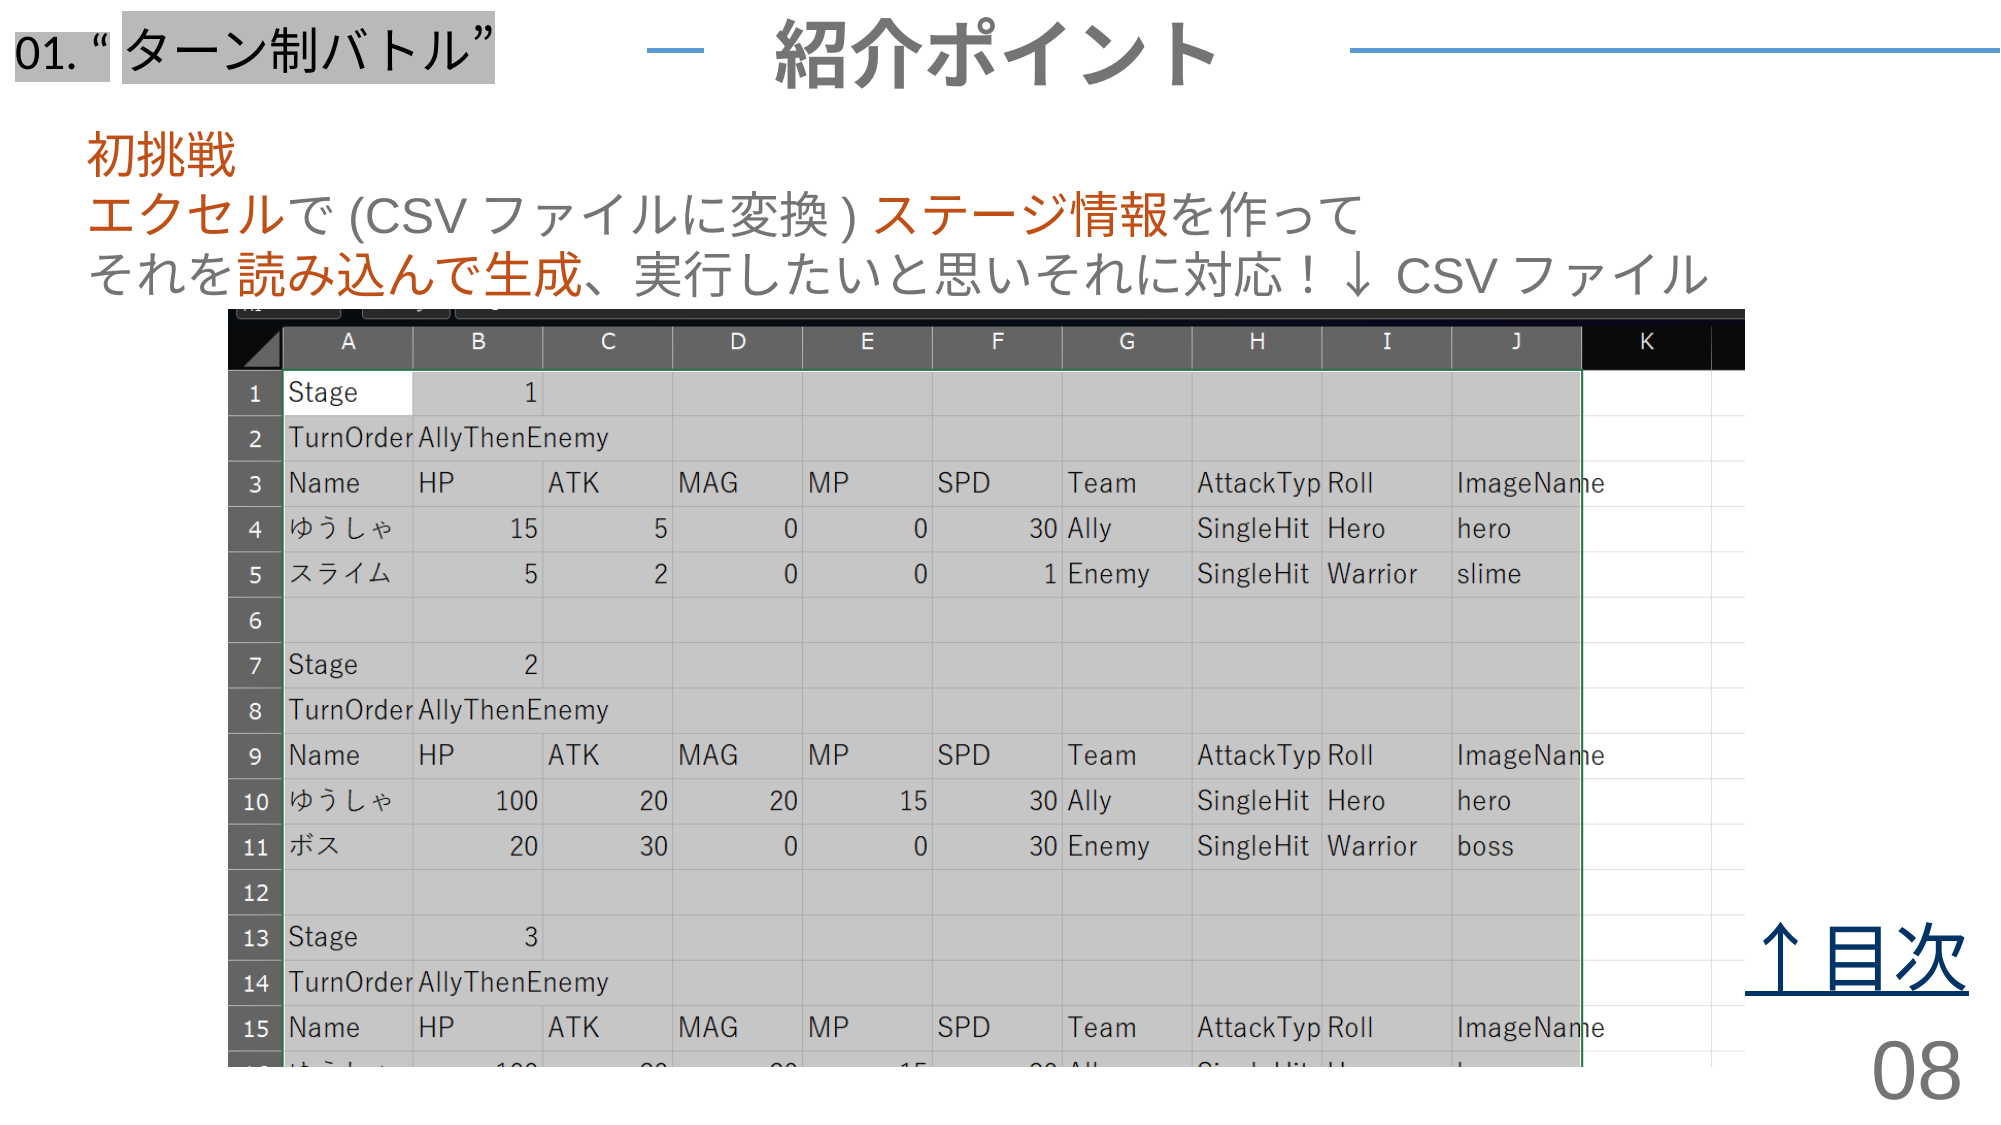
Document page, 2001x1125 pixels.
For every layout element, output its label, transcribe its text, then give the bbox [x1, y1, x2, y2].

text_box 初挑戦 エクセルで(CSVファイルに変換)ステージ情報を作って それを読み込んで生成、実行したいと思いそれに対応！↓CSVファイル [71, 116, 1929, 311]
title 01. “ターン制バトル” [0, 0, 902, 106]
picture [227, 309, 1745, 1068]
text_box 紹介ポイント [760, 0, 1240, 105]
text_box ↑目次 [1745, 902, 2000, 1027]
text_box 08 [1836, 1027, 2000, 1124]
